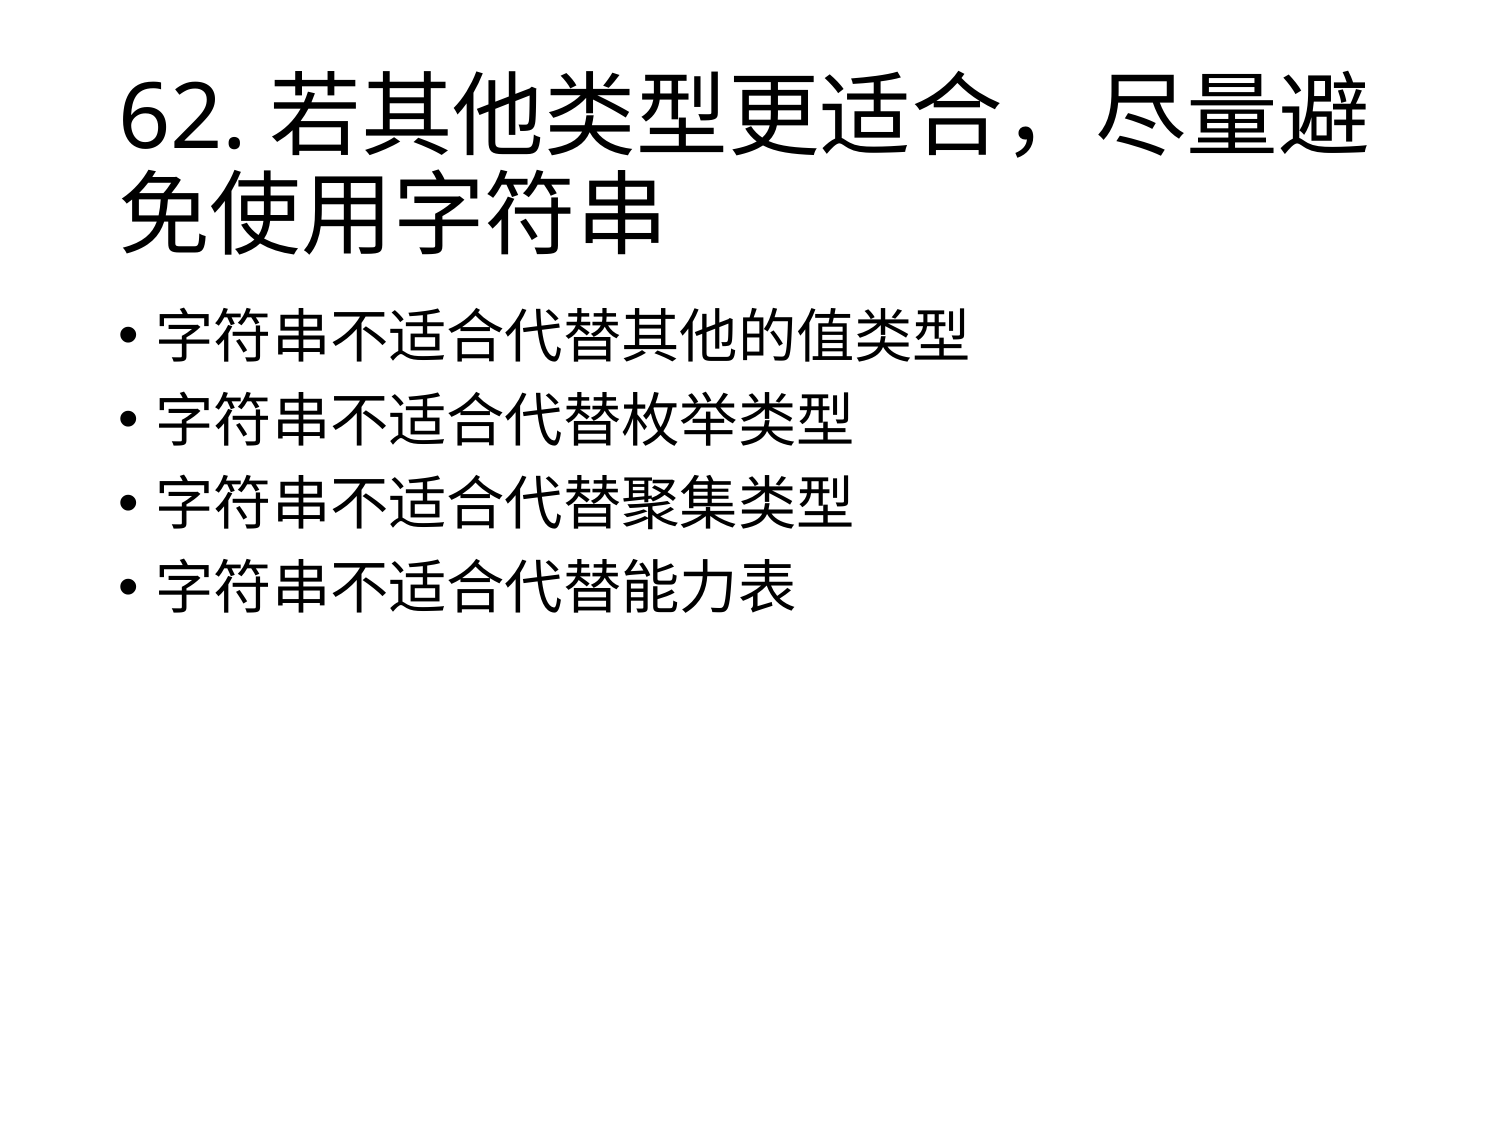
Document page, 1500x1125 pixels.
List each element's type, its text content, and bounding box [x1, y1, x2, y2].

list 字符串不适合代替其他的值类型 字符串不适合代替枚举类型 字符串不适合代替聚集类型 字符串不适合代替能力表 [103, 299, 1397, 1014]
title 62.若其他类型更适合，尽量避免使用字符串 [103, 59, 1397, 278]
